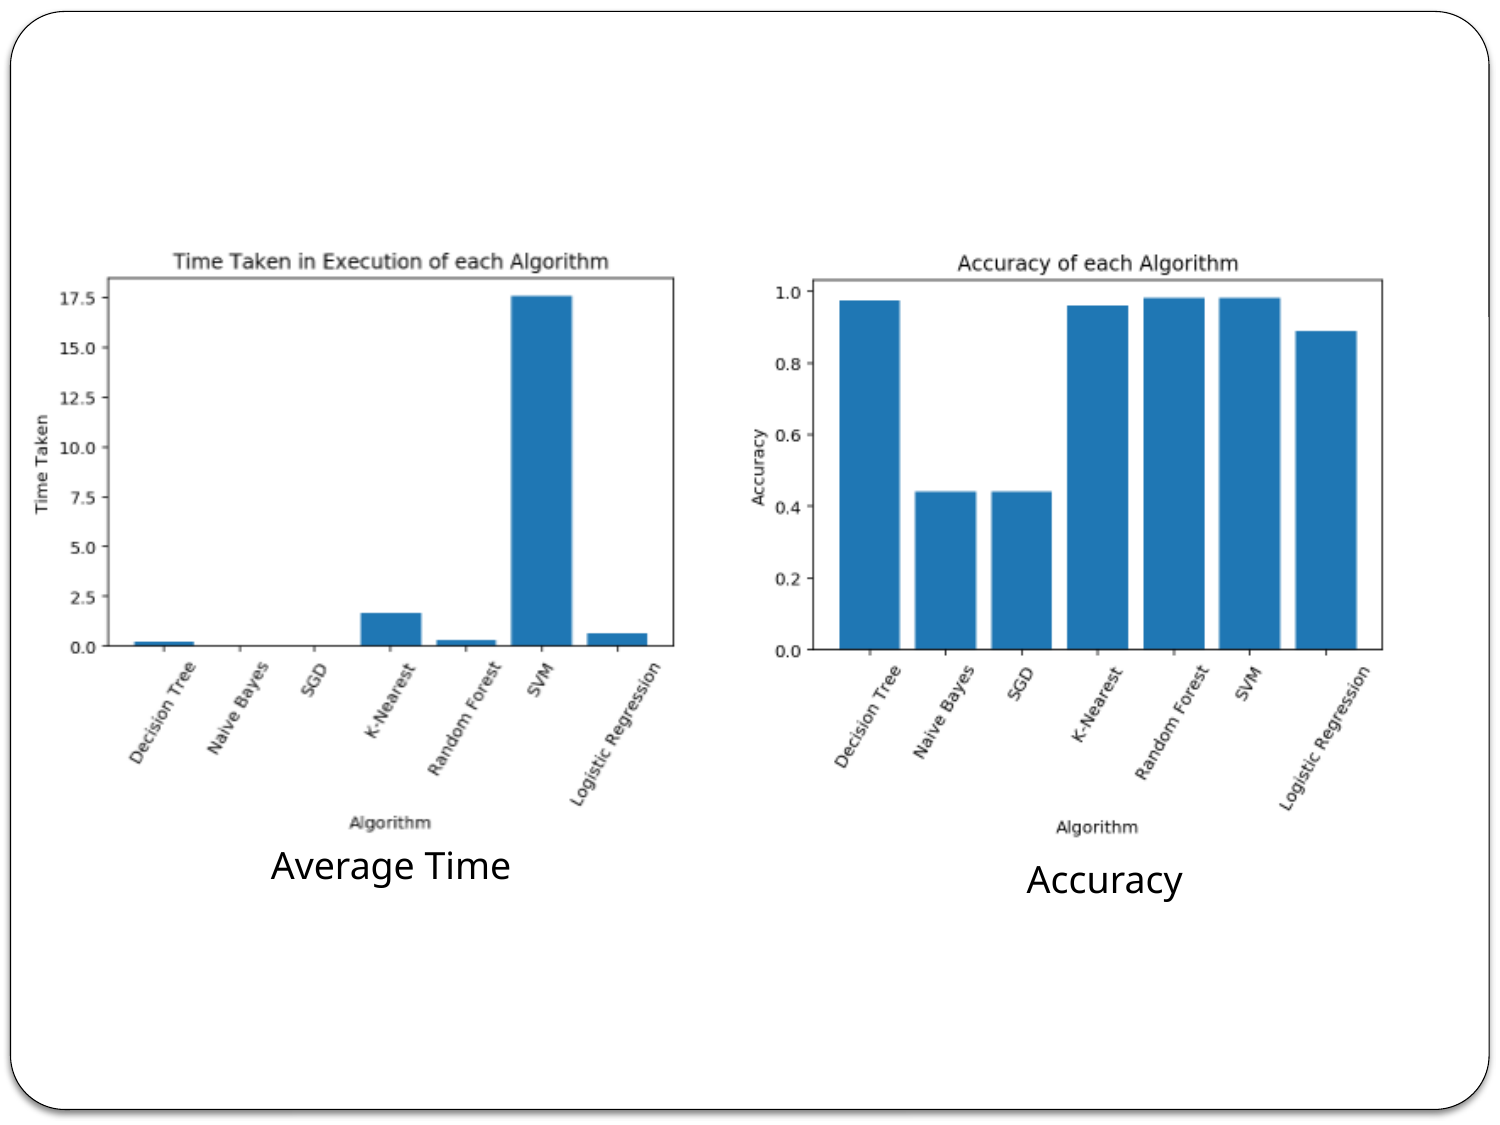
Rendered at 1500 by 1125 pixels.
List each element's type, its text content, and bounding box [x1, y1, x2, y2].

picture [29, 243, 1471, 858]
list Average Time [83, 858, 699, 929]
text_box Accuracy [1011, 867, 1198, 909]
